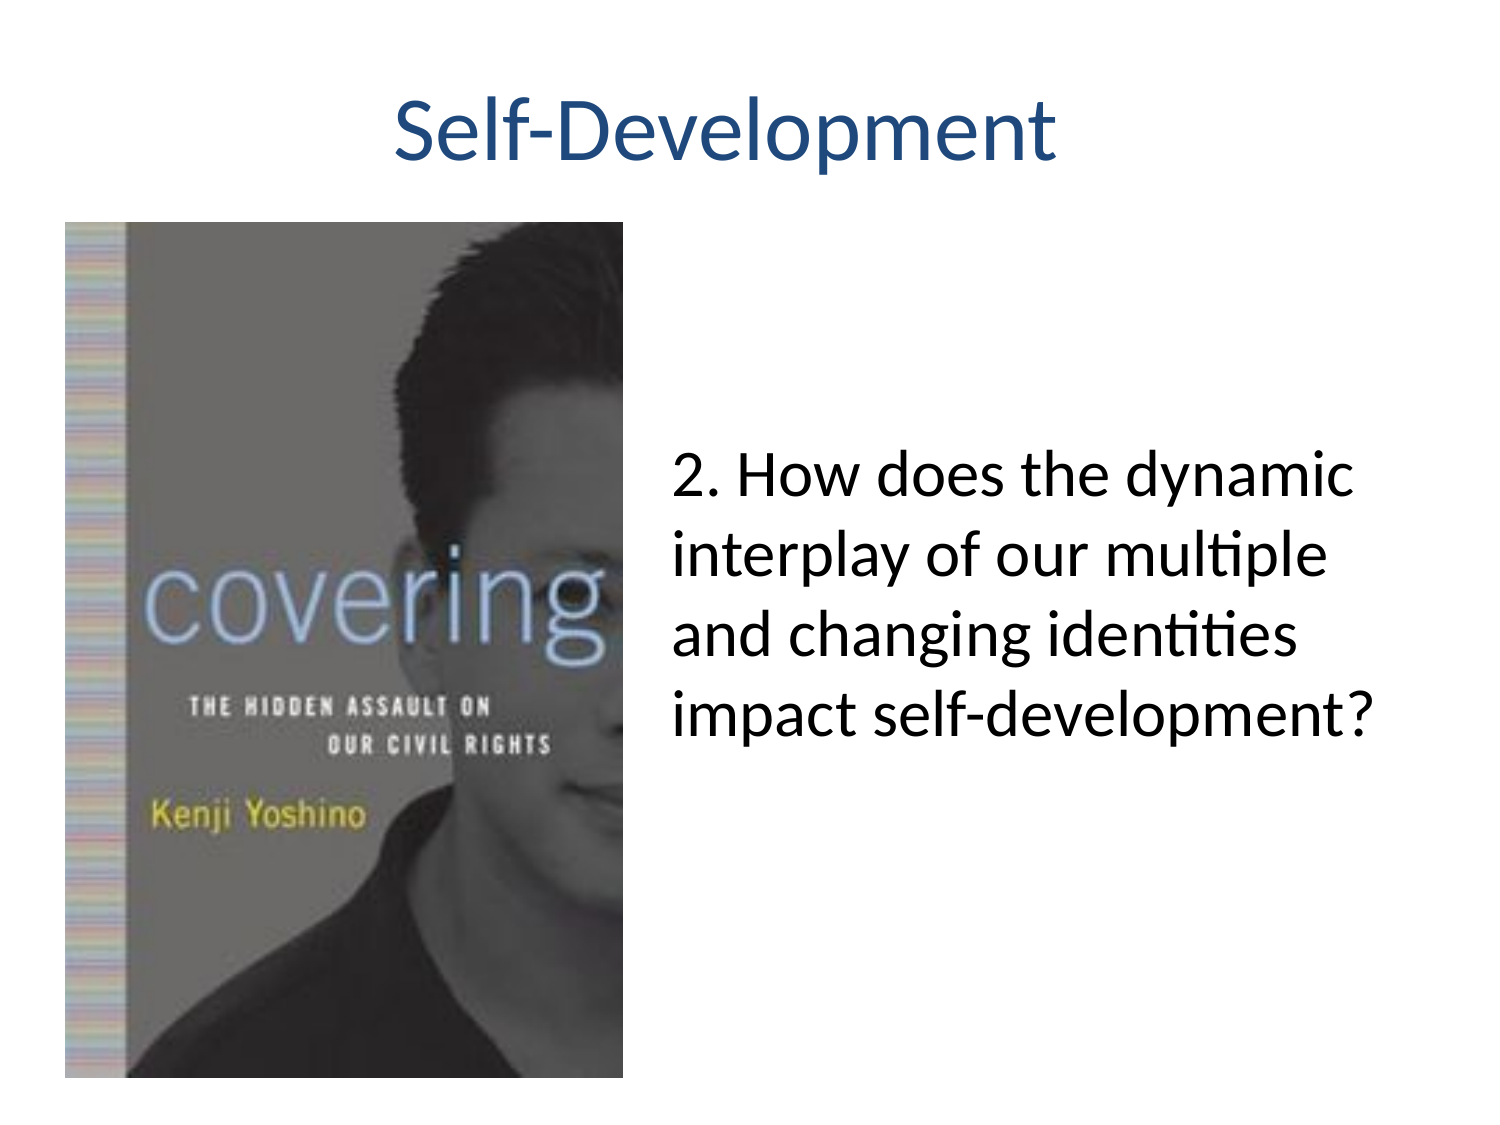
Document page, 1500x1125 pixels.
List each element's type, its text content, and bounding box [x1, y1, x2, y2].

text_box Self-Development [113, 61, 1339, 187]
text_box 2. How does the dynamic interplay of our multiple and changing identities impact self-development? [656, 422, 1407, 757]
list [65, 222, 623, 1078]
